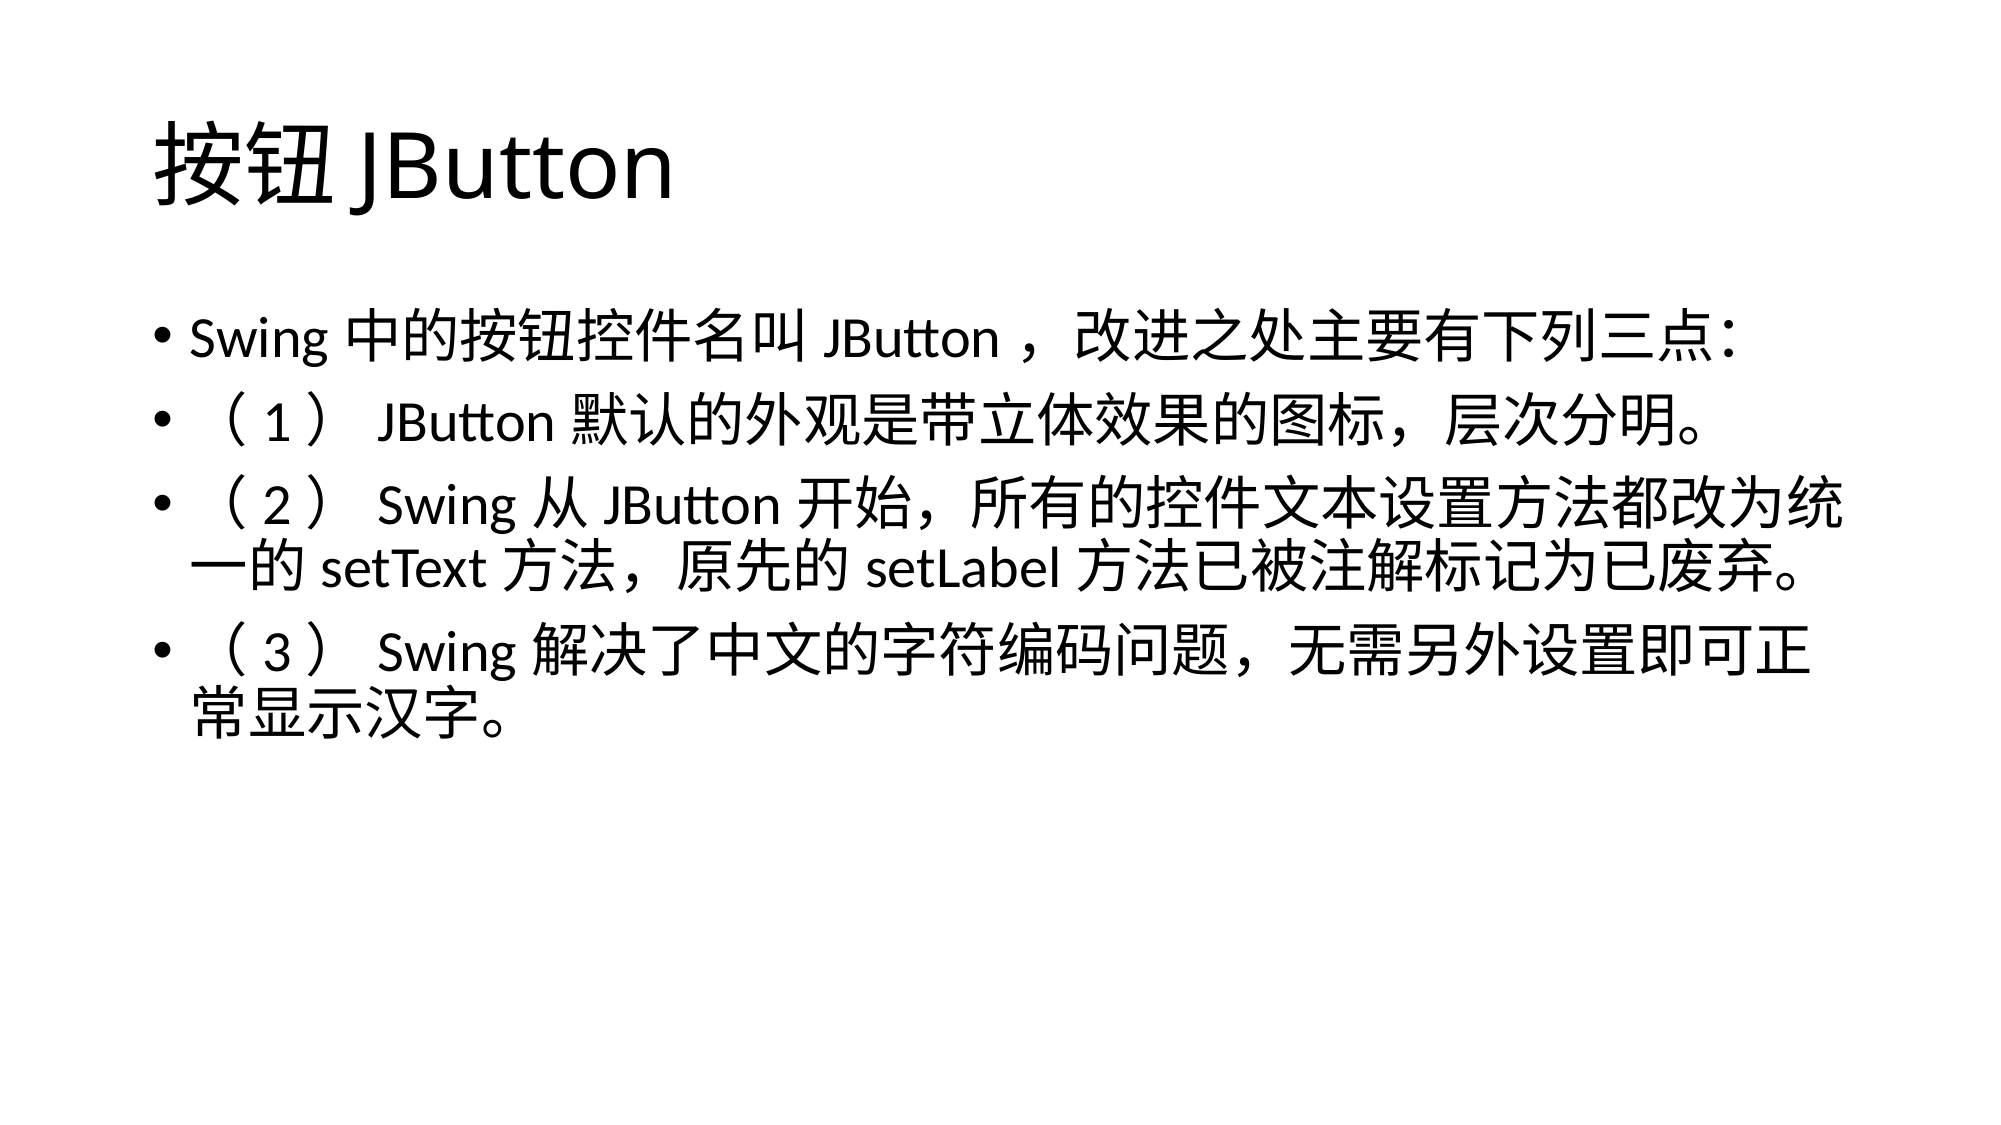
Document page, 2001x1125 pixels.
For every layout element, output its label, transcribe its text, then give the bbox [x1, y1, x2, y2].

title 按钮JButton [137, 59, 1863, 278]
list Swing中的按钮控件名叫JButton，改进之处主要有下列三点： （1）JButton默认的外观是带立体效果的图标，层次分明。 （2）Swing从JButton开始，所有的控件文本设置方法都改为统一的setText方法，原先的setLabel方法已被注解标记为已废弃。 （3）Swing解决了中文的字符编码问题，无需另外设置即可正常显示汉字。 [137, 299, 1863, 1014]
